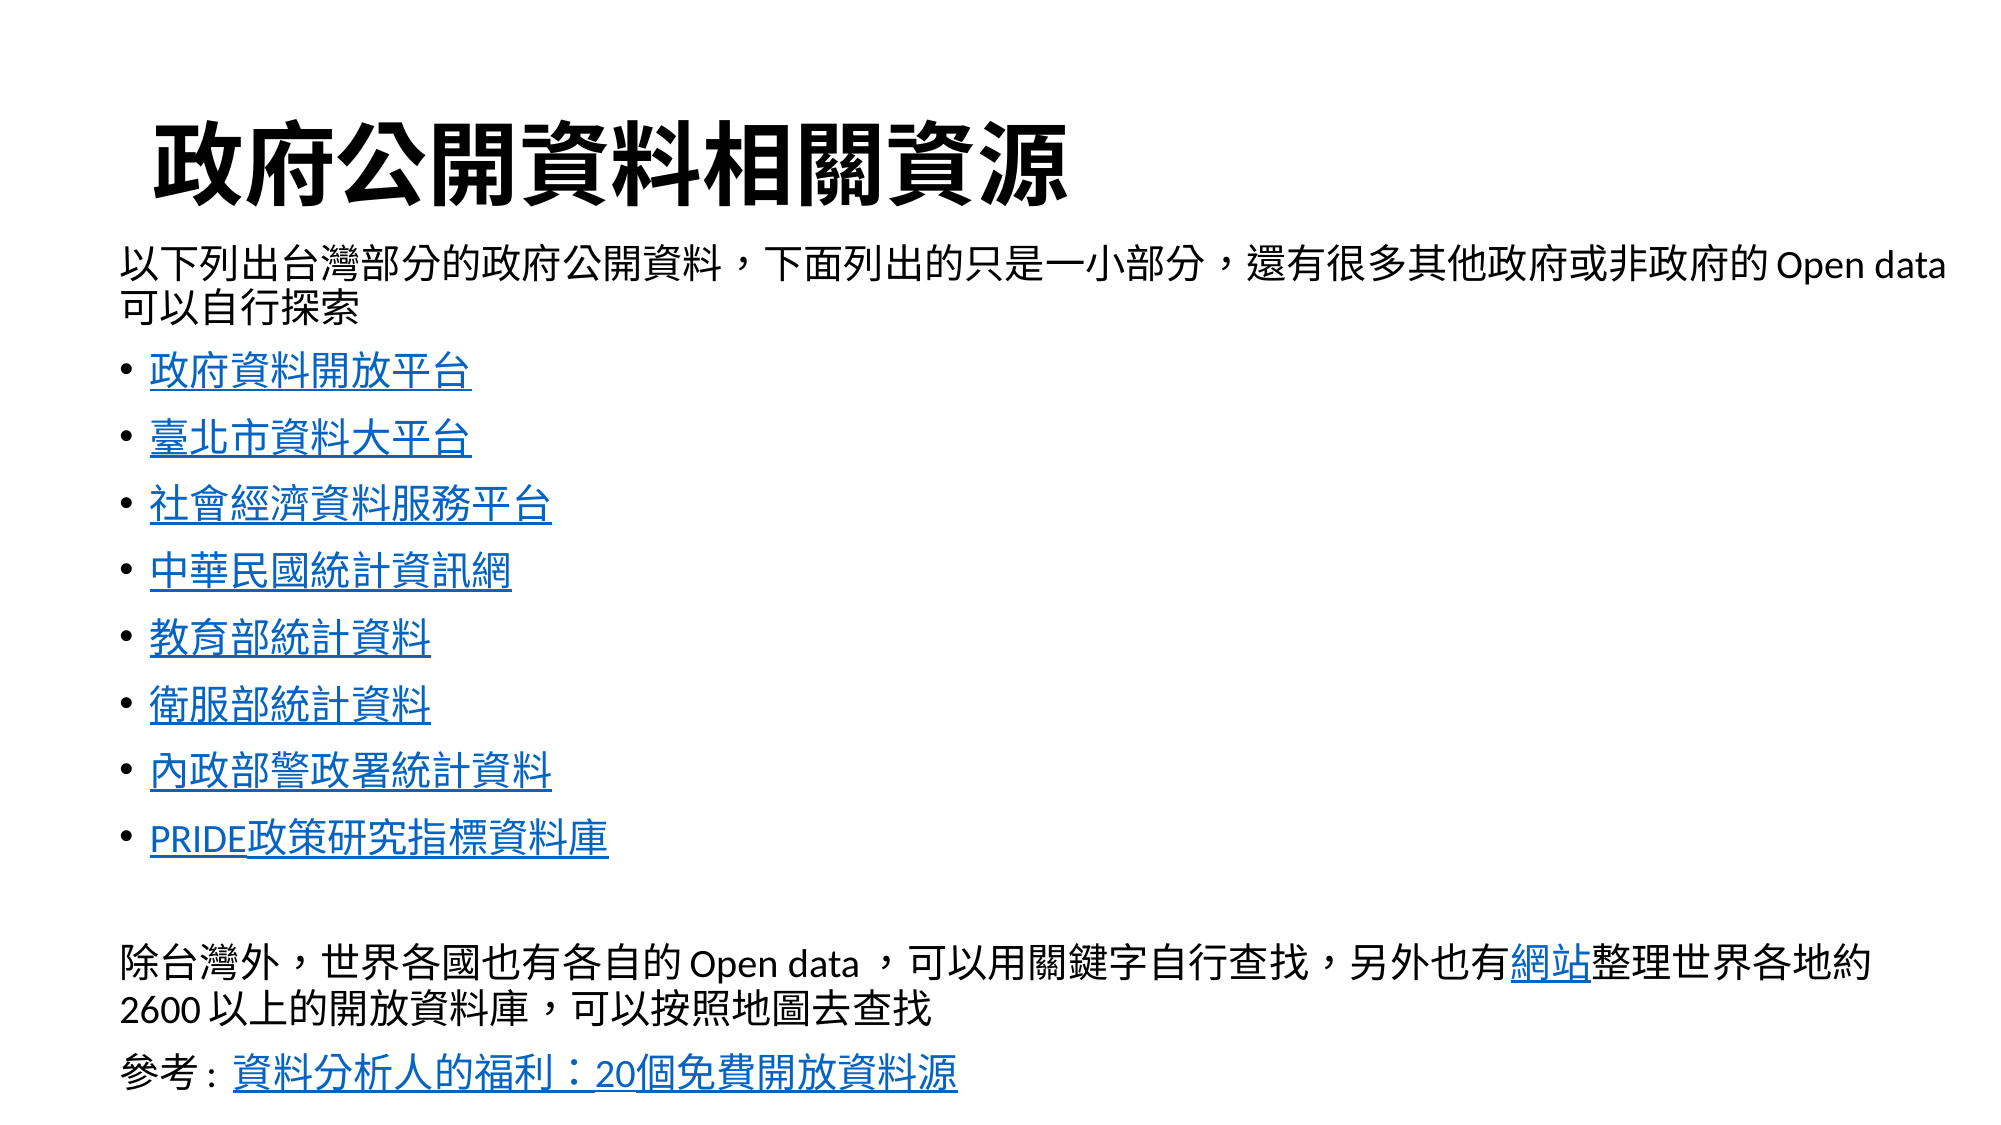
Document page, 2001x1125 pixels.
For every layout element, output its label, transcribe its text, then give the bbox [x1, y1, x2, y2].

list 以下列出台灣部分的政府公開資料，下面列出的只是一小部分，還有很多其他政府或非政府的Open data可以自行探索 政府資料開放平台 臺北市資料大平台 社會經濟資料服務平台 中華民國統計資訊網 教育部統計資料 衛服部統計資料 內政部警政署統計資料 PRIDE政策研究指標資料庫 除台灣外，世界各國也有各自的Open data，可以用關鍵字自行查找，另外也有網站整理世界各地約2600以上的開放資料庫，可以按照地圖去查找 參考: 資料分析人的福利：20個免費開放資料源 [104, 236, 1967, 1114]
title 政府公開資料相關資源 [137, 59, 1863, 236]
